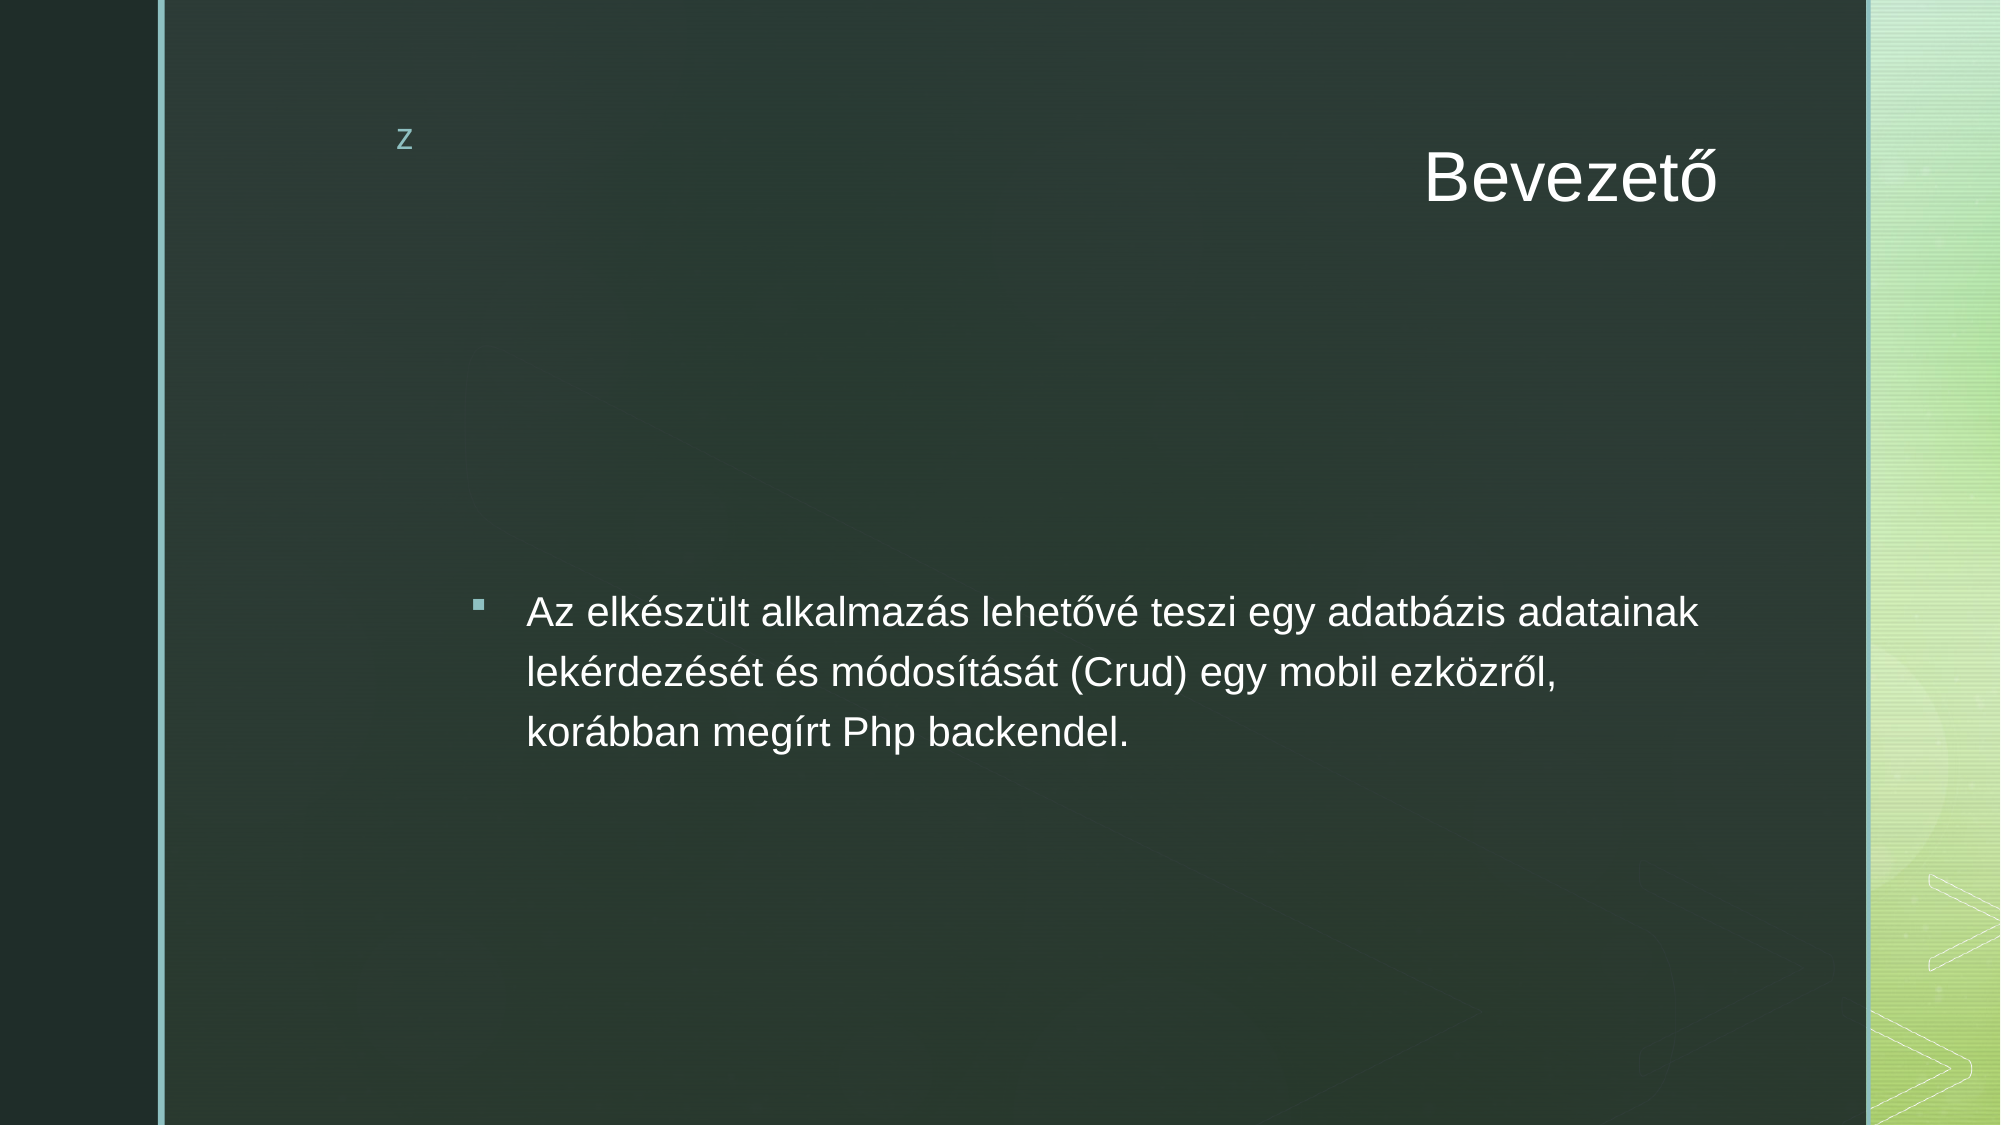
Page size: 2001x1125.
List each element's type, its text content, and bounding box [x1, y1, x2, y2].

title Bevezető [428, 132, 1734, 310]
list Az elkészült alkalmazás lehetővé teszi egy adatbázis adatainak lekérdezését és módosítását (Crud) egy mobil ezközről, korábban megírt Php backendel. [454, 336, 1734, 993]
picture [1871, 0, 2001, 1125]
